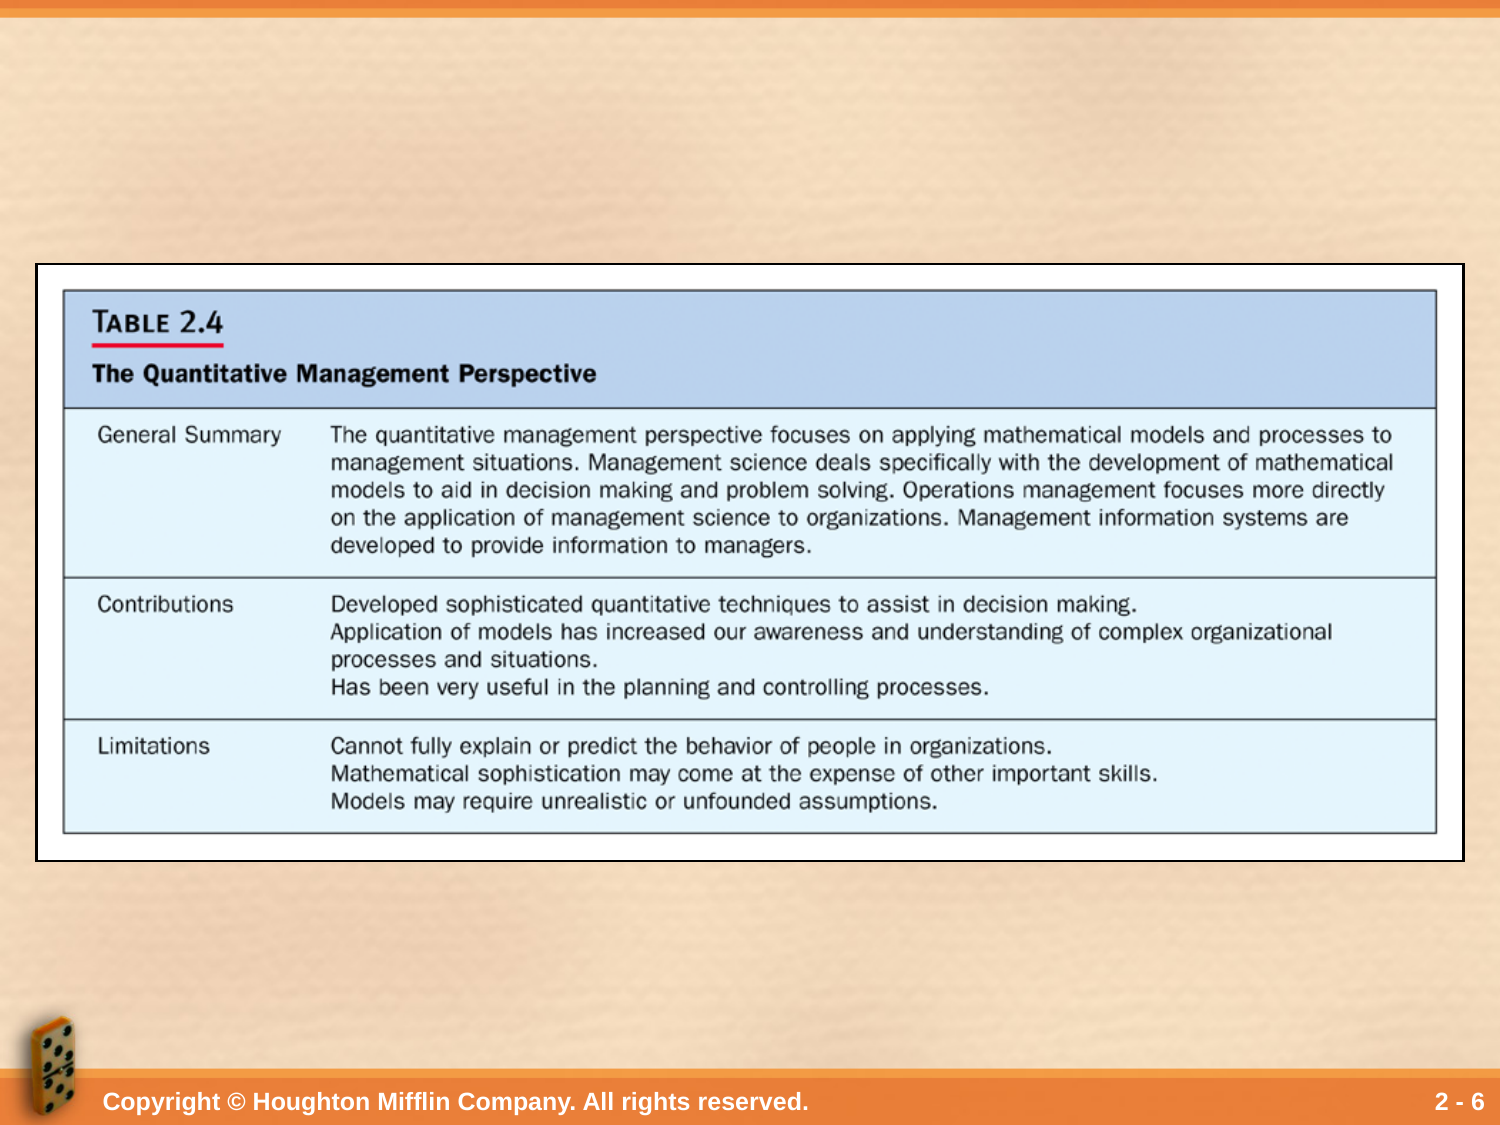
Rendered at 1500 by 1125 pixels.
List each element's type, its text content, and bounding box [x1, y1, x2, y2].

footer Copyright © Houghton Mifflin Company. All rights reserved. [87, 1074, 900, 1125]
picture [0, 0, 1500, 1125]
slide_number 2 - 6 [1187, 1074, 1500, 1125]
